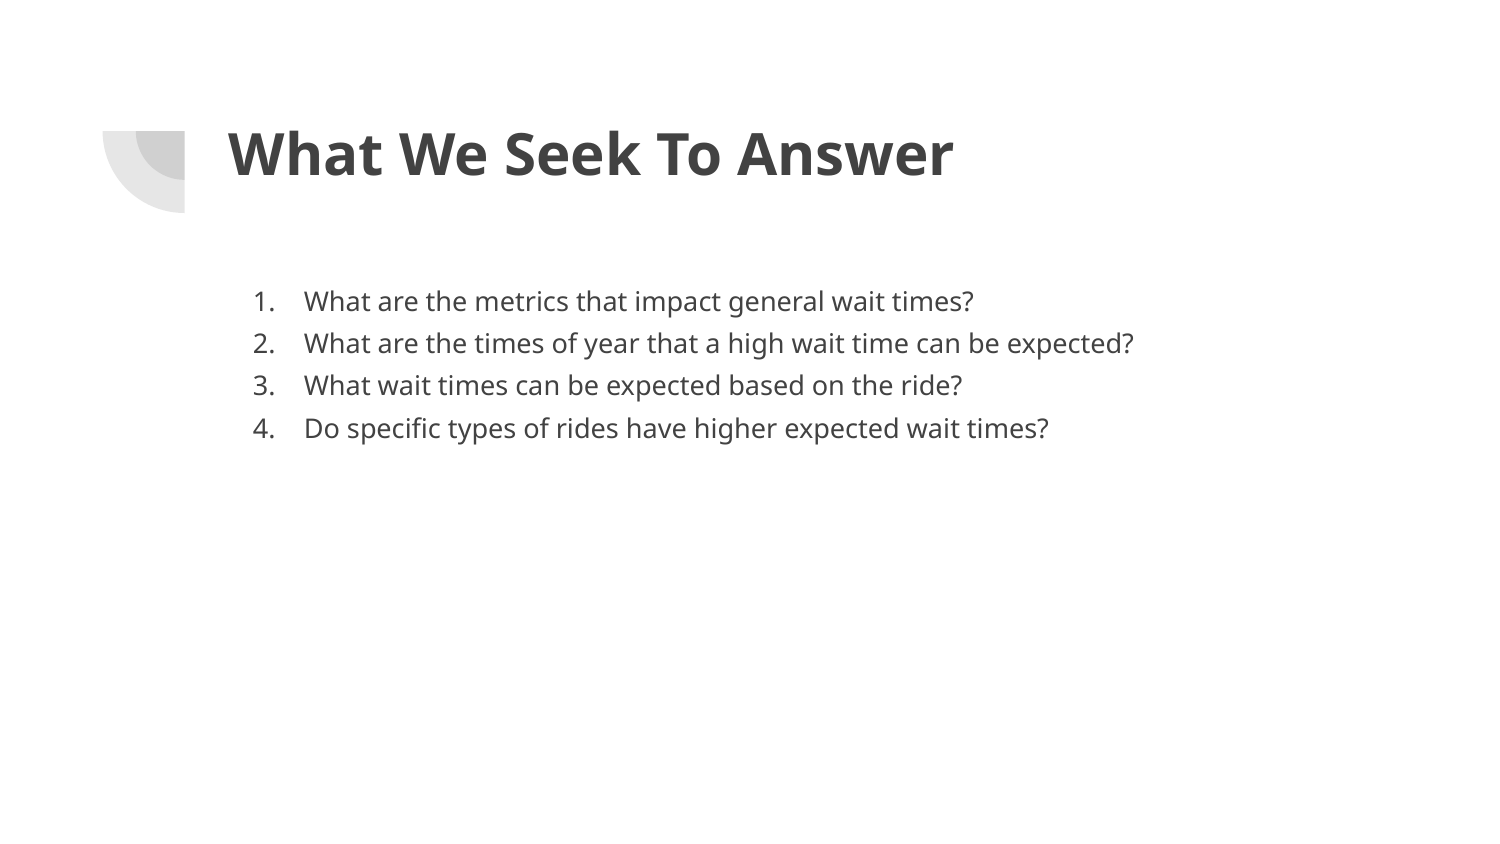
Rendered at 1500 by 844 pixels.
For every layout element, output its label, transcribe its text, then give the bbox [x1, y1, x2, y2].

title What We Seek To Answer [213, 98, 1368, 262]
list What are the metrics that impact general wait times? What are the times of year that a high wait time can be expected? What wait times can be expected based on the ride? Do specific types of rides have higher expected wait times? [213, 262, 1368, 744]
